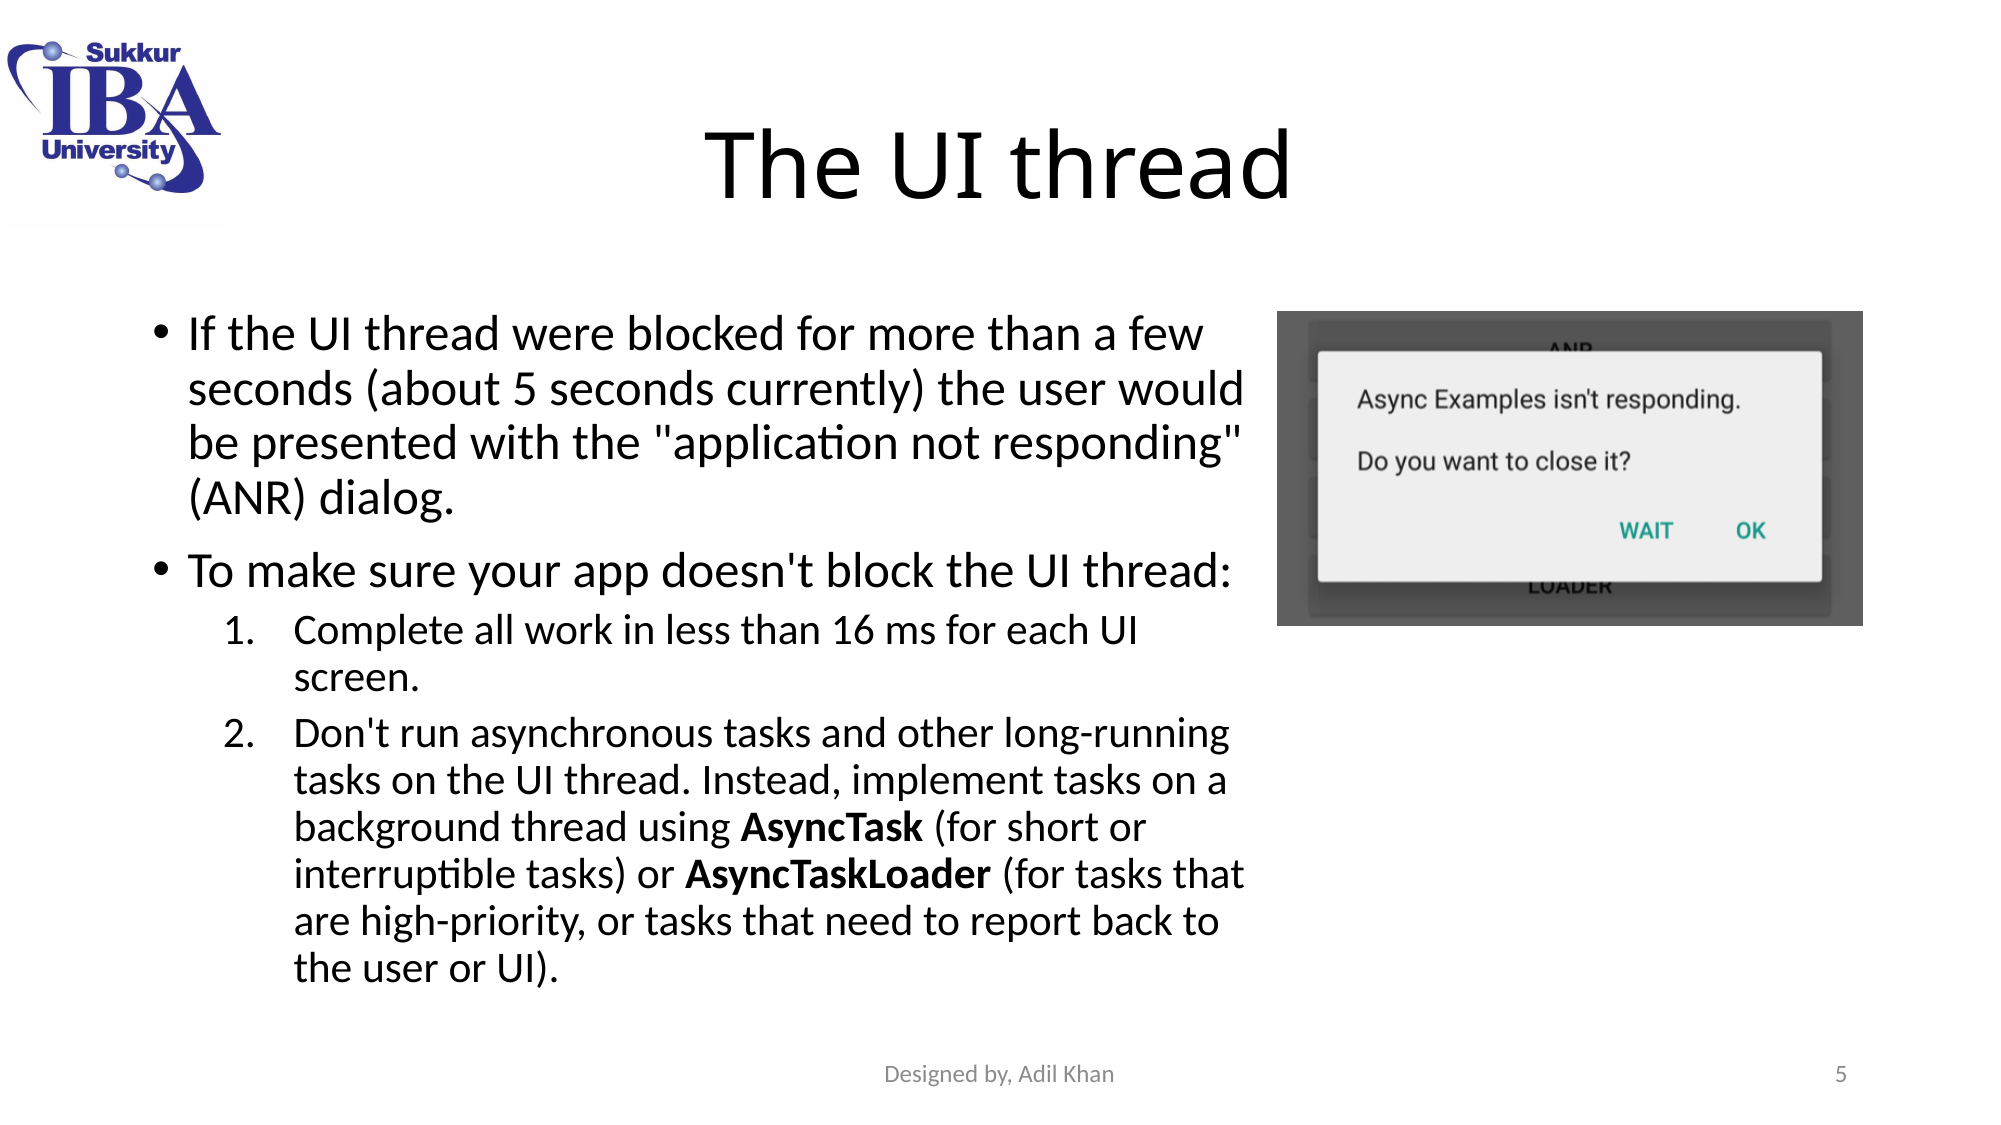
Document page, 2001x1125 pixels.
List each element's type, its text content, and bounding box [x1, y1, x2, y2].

picture [1, 4, 227, 230]
title The UI thread [137, 59, 1863, 278]
footer Designed by, Adil Khan [662, 1042, 1338, 1103]
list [1277, 311, 1863, 626]
slide_number 5 [1412, 1042, 1863, 1103]
list If the UI thread were blocked for more than a few seconds (about 5 seconds currently) the user would be presented with the "application not responding" (ANR) dialog. To make sure your app doesn't block the UI thread: Complete all work in less than 16 ms for each UI screen. Don't run asynchronous tasks and other long-running tasks on the UI thread. Instead, implement tasks on a background thread using AsyncTask (for short or interruptible tasks) or AsyncTaskLoader (for tasks that are high-priority, or tasks that need to report back to the user or UI). [137, 299, 1261, 1014]
